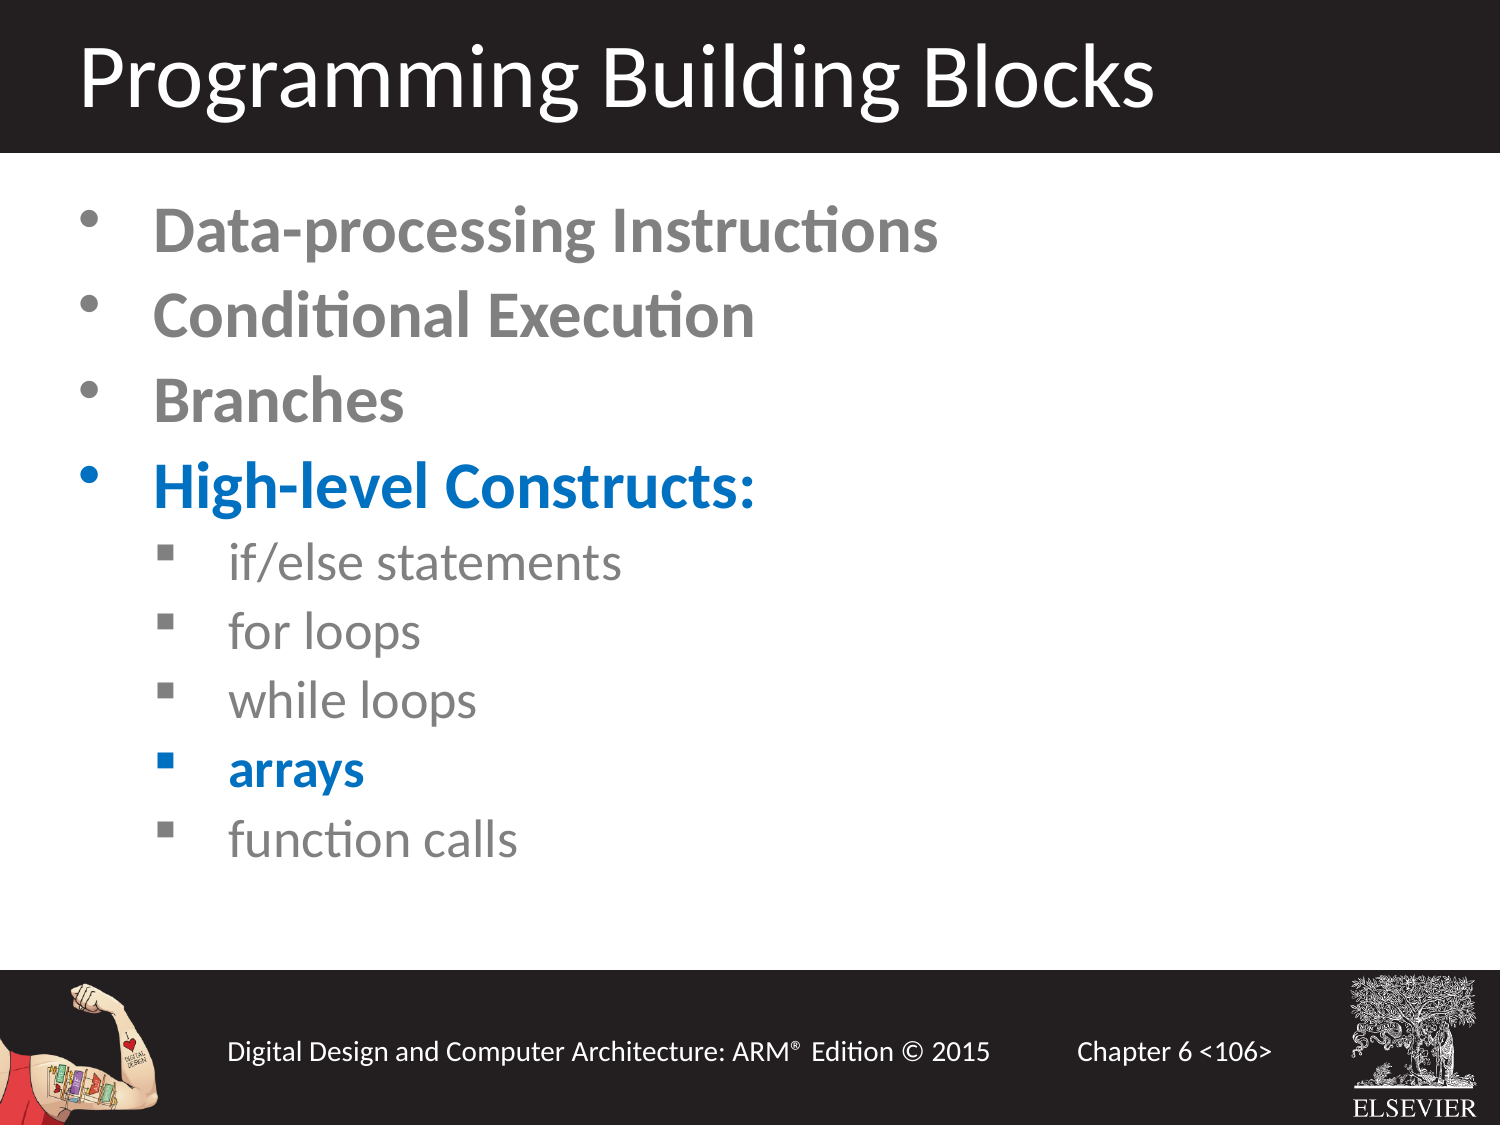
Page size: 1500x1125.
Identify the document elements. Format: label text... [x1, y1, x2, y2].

picture [1350, 974, 1477, 1117]
text_box Data-processing Instructions Conditional Execution Branches High-level Constructs: if/else statements for loops while loops arrays function calls [63, 187, 1413, 1000]
picture [0, 979, 163, 1125]
text_box Programming Building Blocks [63, 8, 1488, 133]
